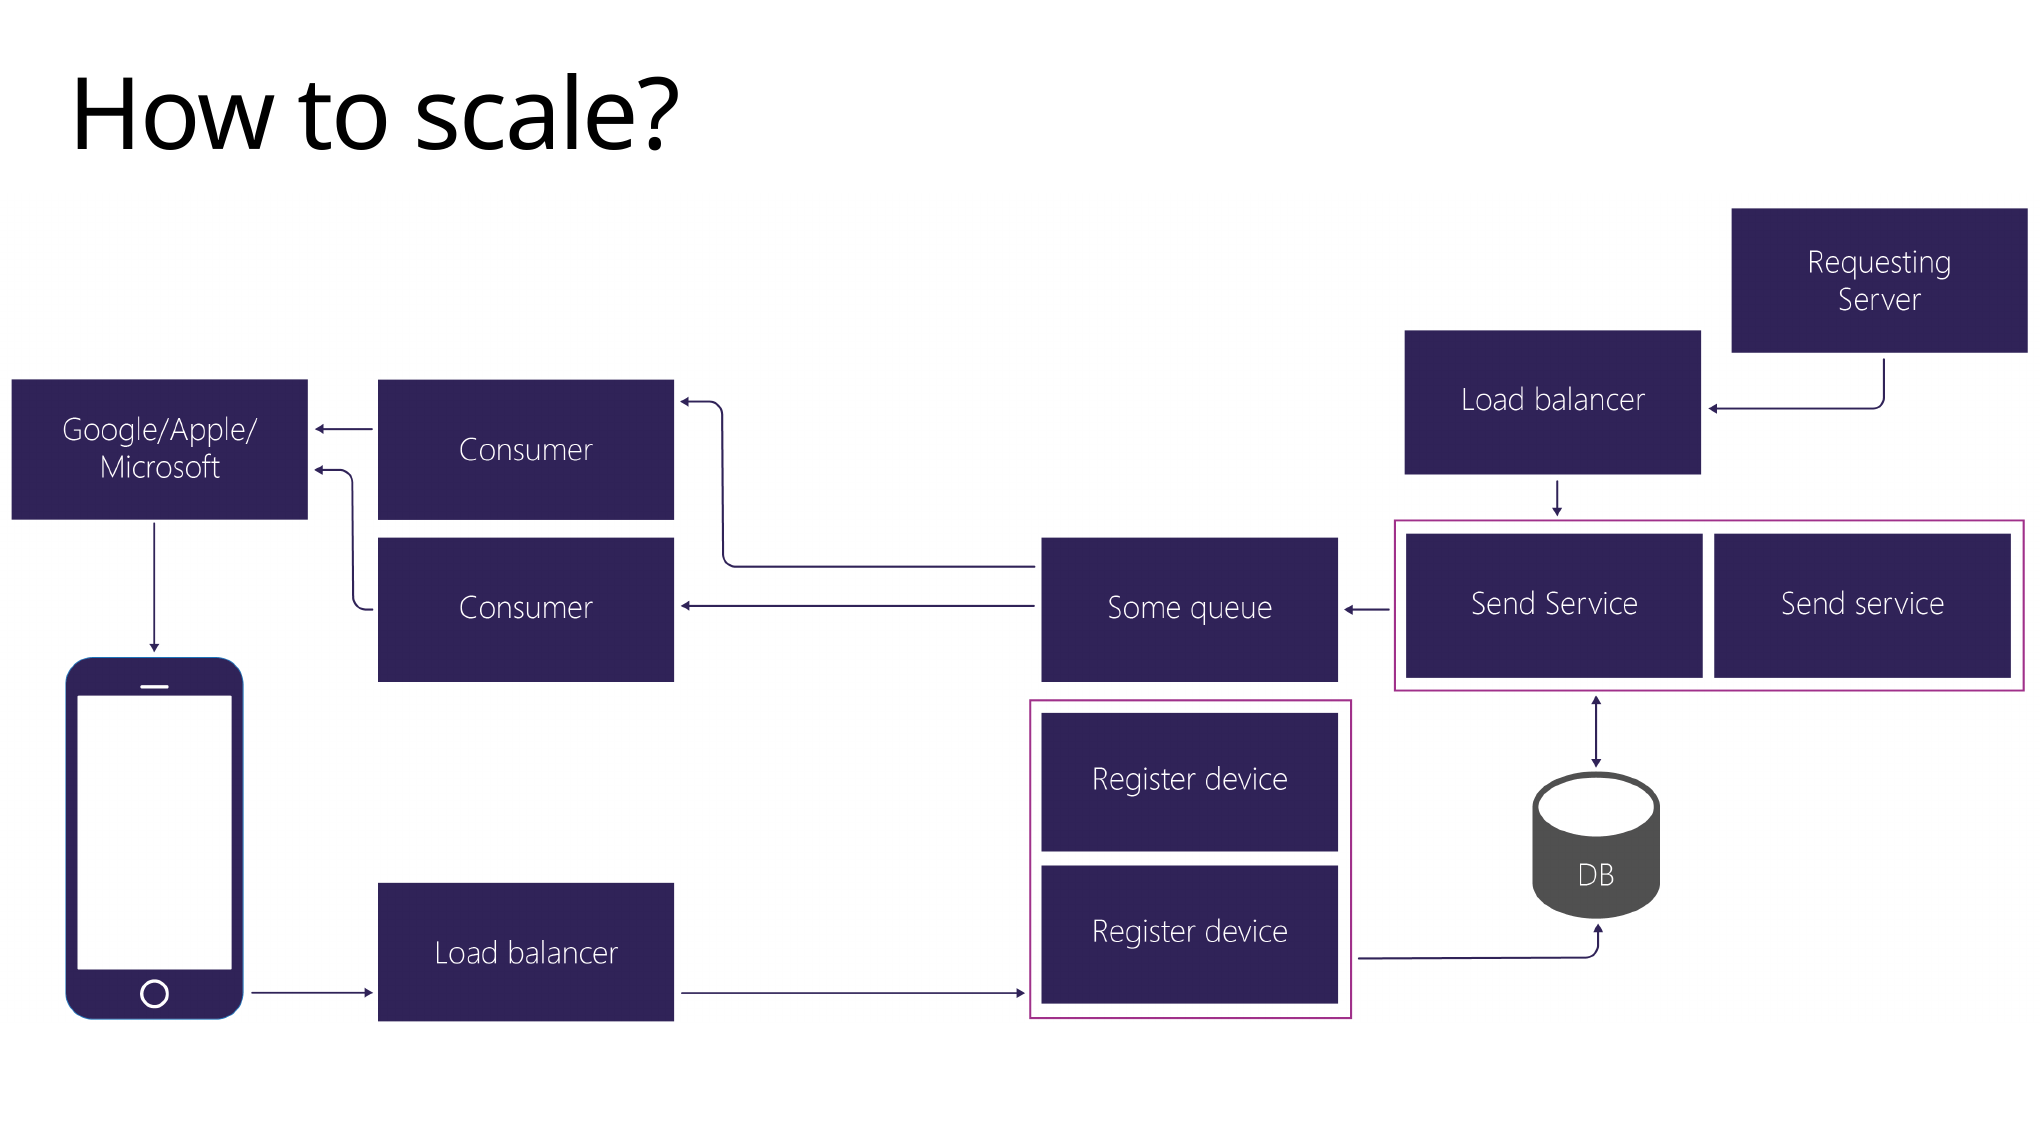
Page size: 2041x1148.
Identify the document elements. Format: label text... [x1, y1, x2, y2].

picture [0, 193, 2041, 1023]
title How to scale? [45, 48, 1996, 193]
